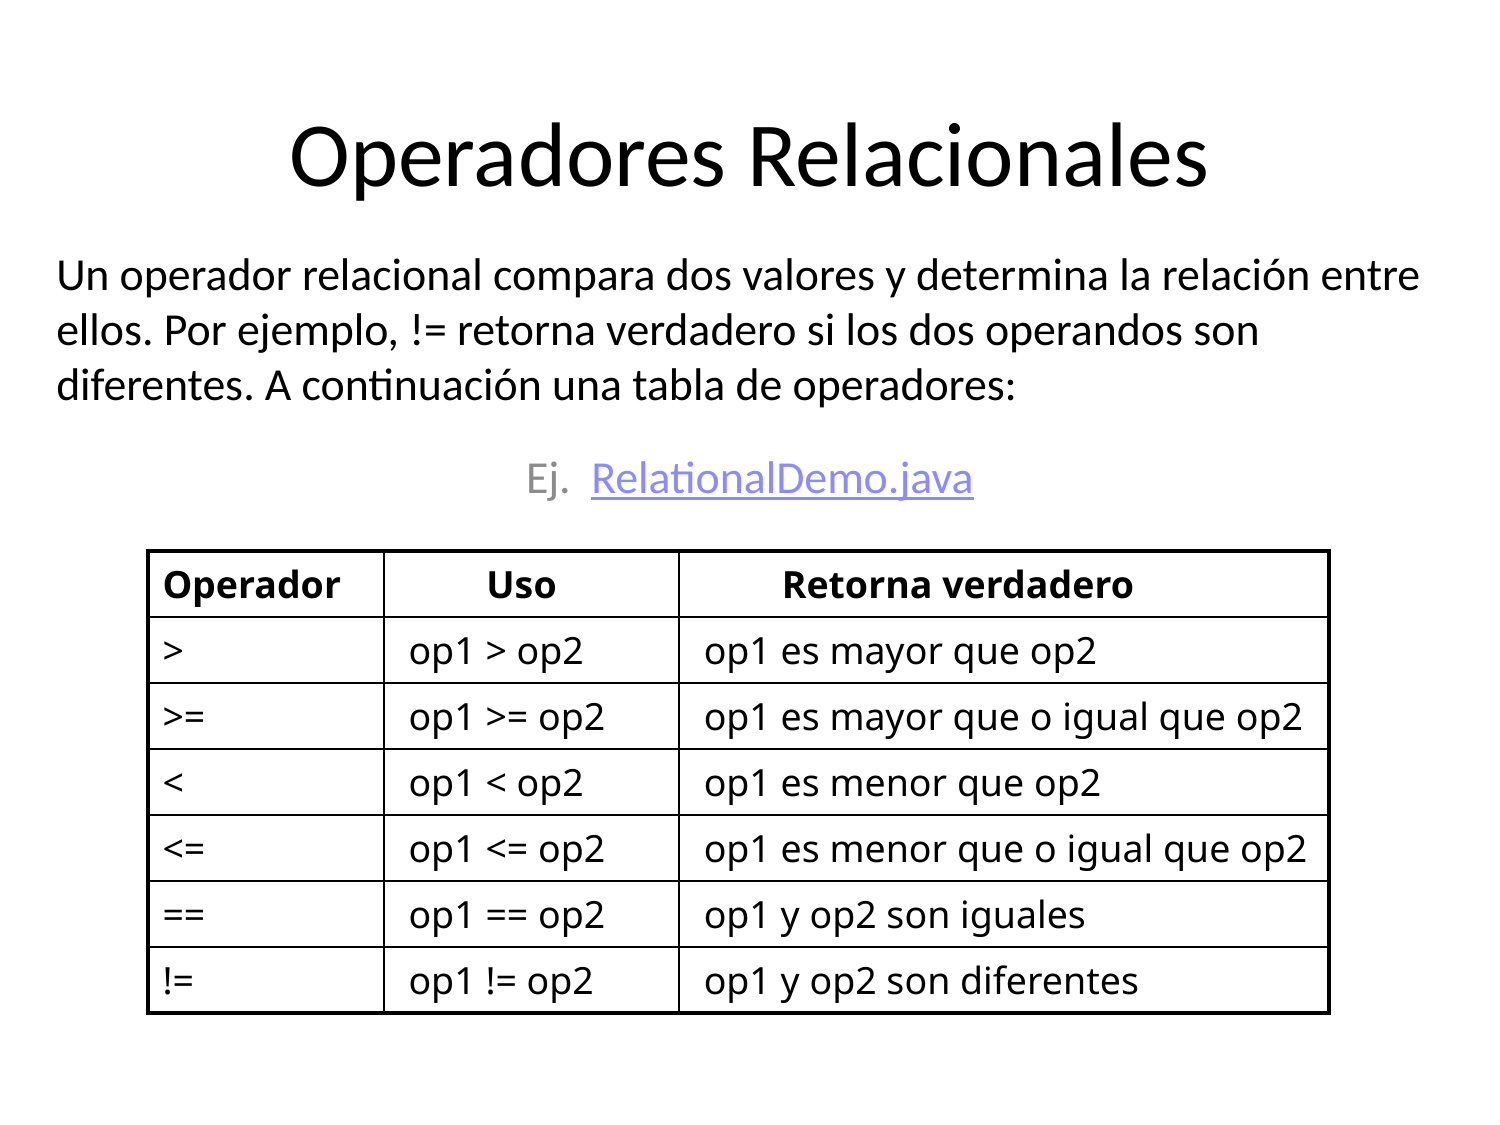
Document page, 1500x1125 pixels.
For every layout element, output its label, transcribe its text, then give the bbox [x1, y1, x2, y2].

table_header Uso [385, 553, 678, 616]
table_cell op1 <= op2 [385, 816, 678, 880]
table_cell op1 < op2 [385, 750, 678, 814]
table_header Retorna verdadero [680, 553, 1327, 616]
table_cell op1 es menor que op2 [680, 750, 1327, 814]
table_cell op1 >= op2 [385, 684, 678, 748]
table_cell <= [150, 816, 383, 880]
table_cell op1 es mayor que o igual que op2 [680, 684, 1327, 748]
title Operadores Relacionales [0, 75, 1500, 225]
table_cell >= [150, 684, 383, 748]
table_cell != [150, 948, 383, 1011]
table_cell == [150, 882, 383, 946]
table_cell op1 != op2 [385, 948, 678, 1011]
table_cell op1 == op2 [385, 882, 678, 946]
table_cell op1 es menor que o igual que op2 [680, 816, 1327, 880]
table_cell > [150, 618, 383, 682]
table_cell < [150, 750, 383, 814]
table_cell op1 y op2 son diferentes [680, 948, 1327, 1011]
subtitle Un operador relacional compara dos valores y determina la relación entre ellos. Por ejemplo, != retorna verdadero si los dos operandos son diferentes. A continuación una tabla de operadores: Ej. RelationalDemo.java [41, 237, 1459, 528]
table_cell op1 > op2 [385, 618, 678, 682]
table_cell op1 y op2 son iguales [680, 882, 1327, 946]
table_cell op1 es mayor que op2 [680, 618, 1327, 682]
table_header Operador [150, 553, 383, 616]
